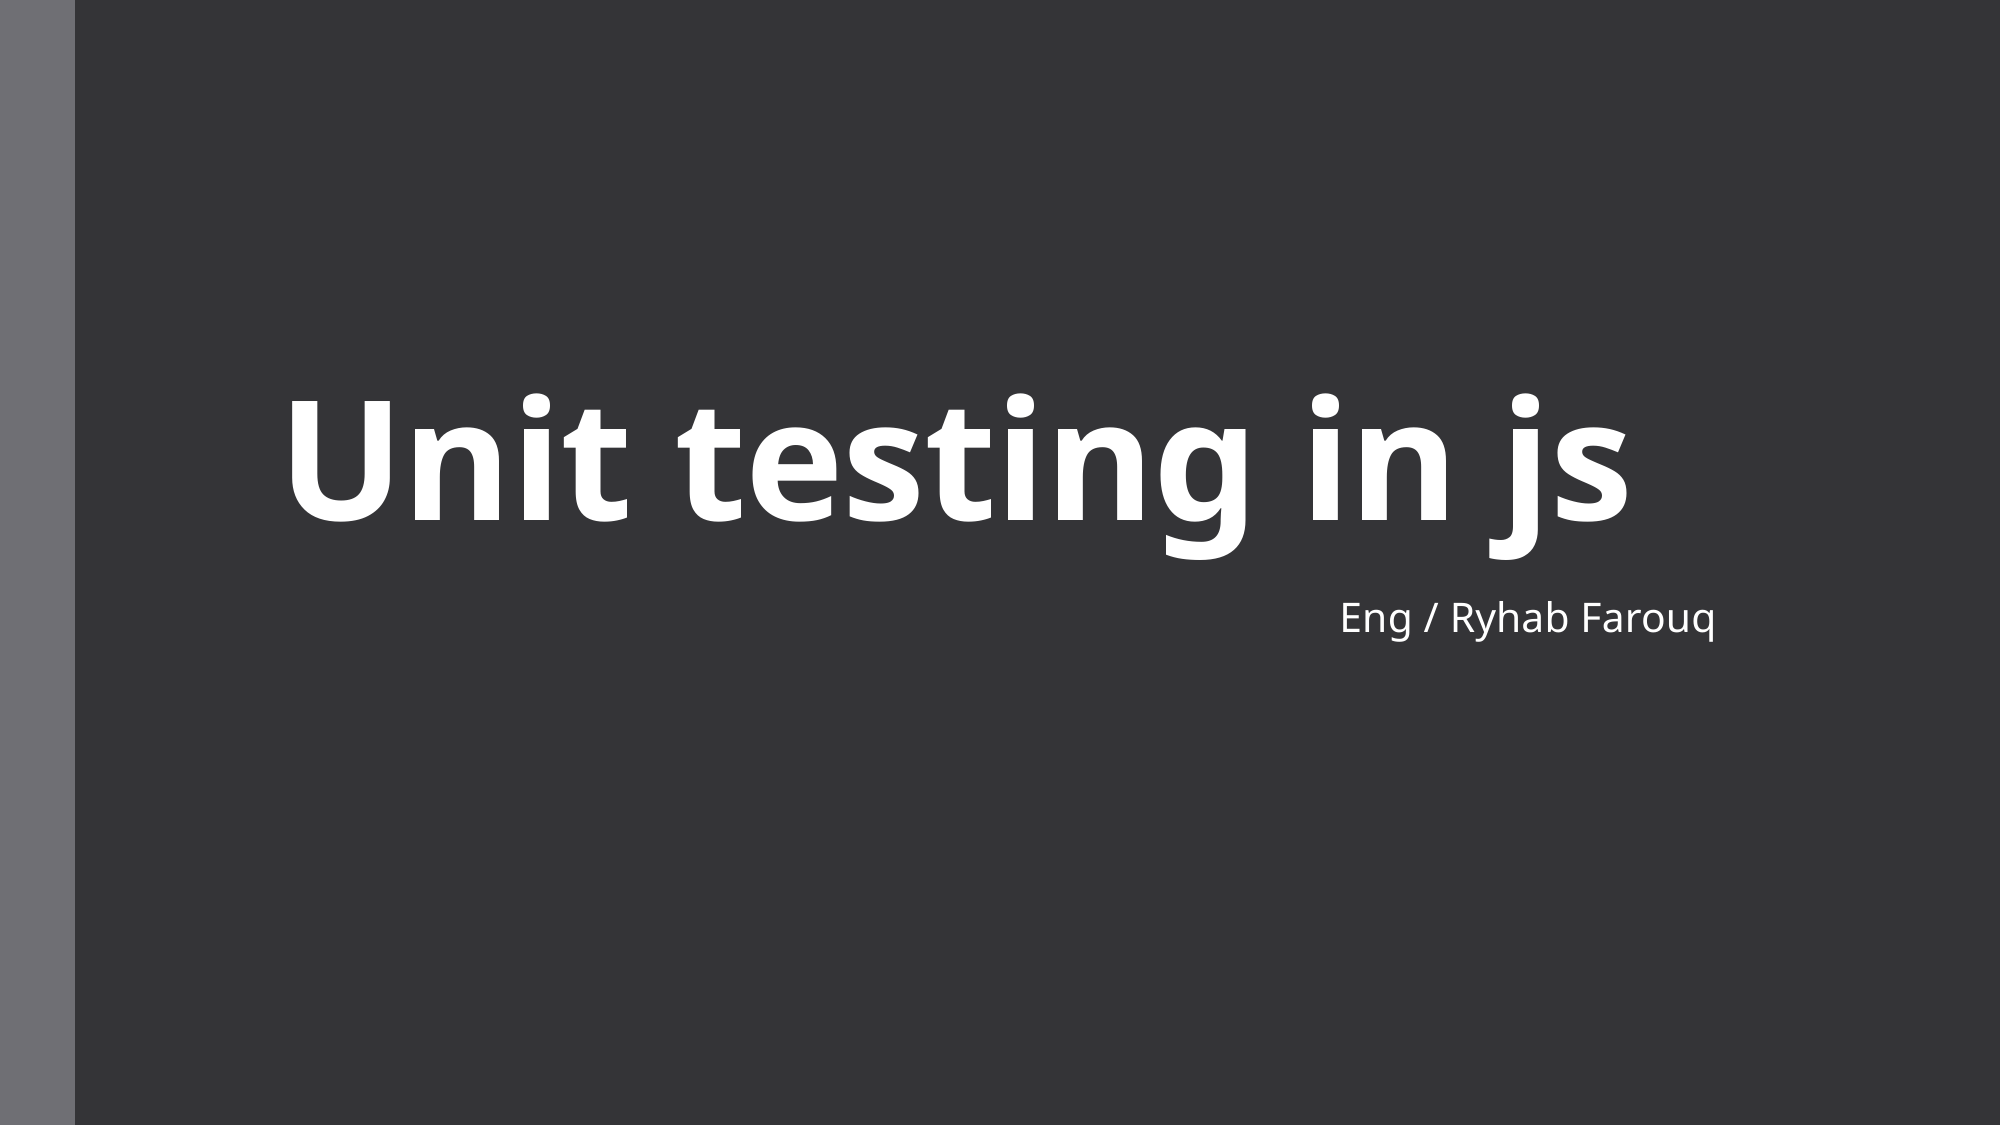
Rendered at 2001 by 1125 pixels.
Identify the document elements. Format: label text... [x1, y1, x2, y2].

subtitle Eng / Ryhab Farouq [1324, 587, 1737, 655]
title Unit testing in js [263, 336, 1737, 563]
